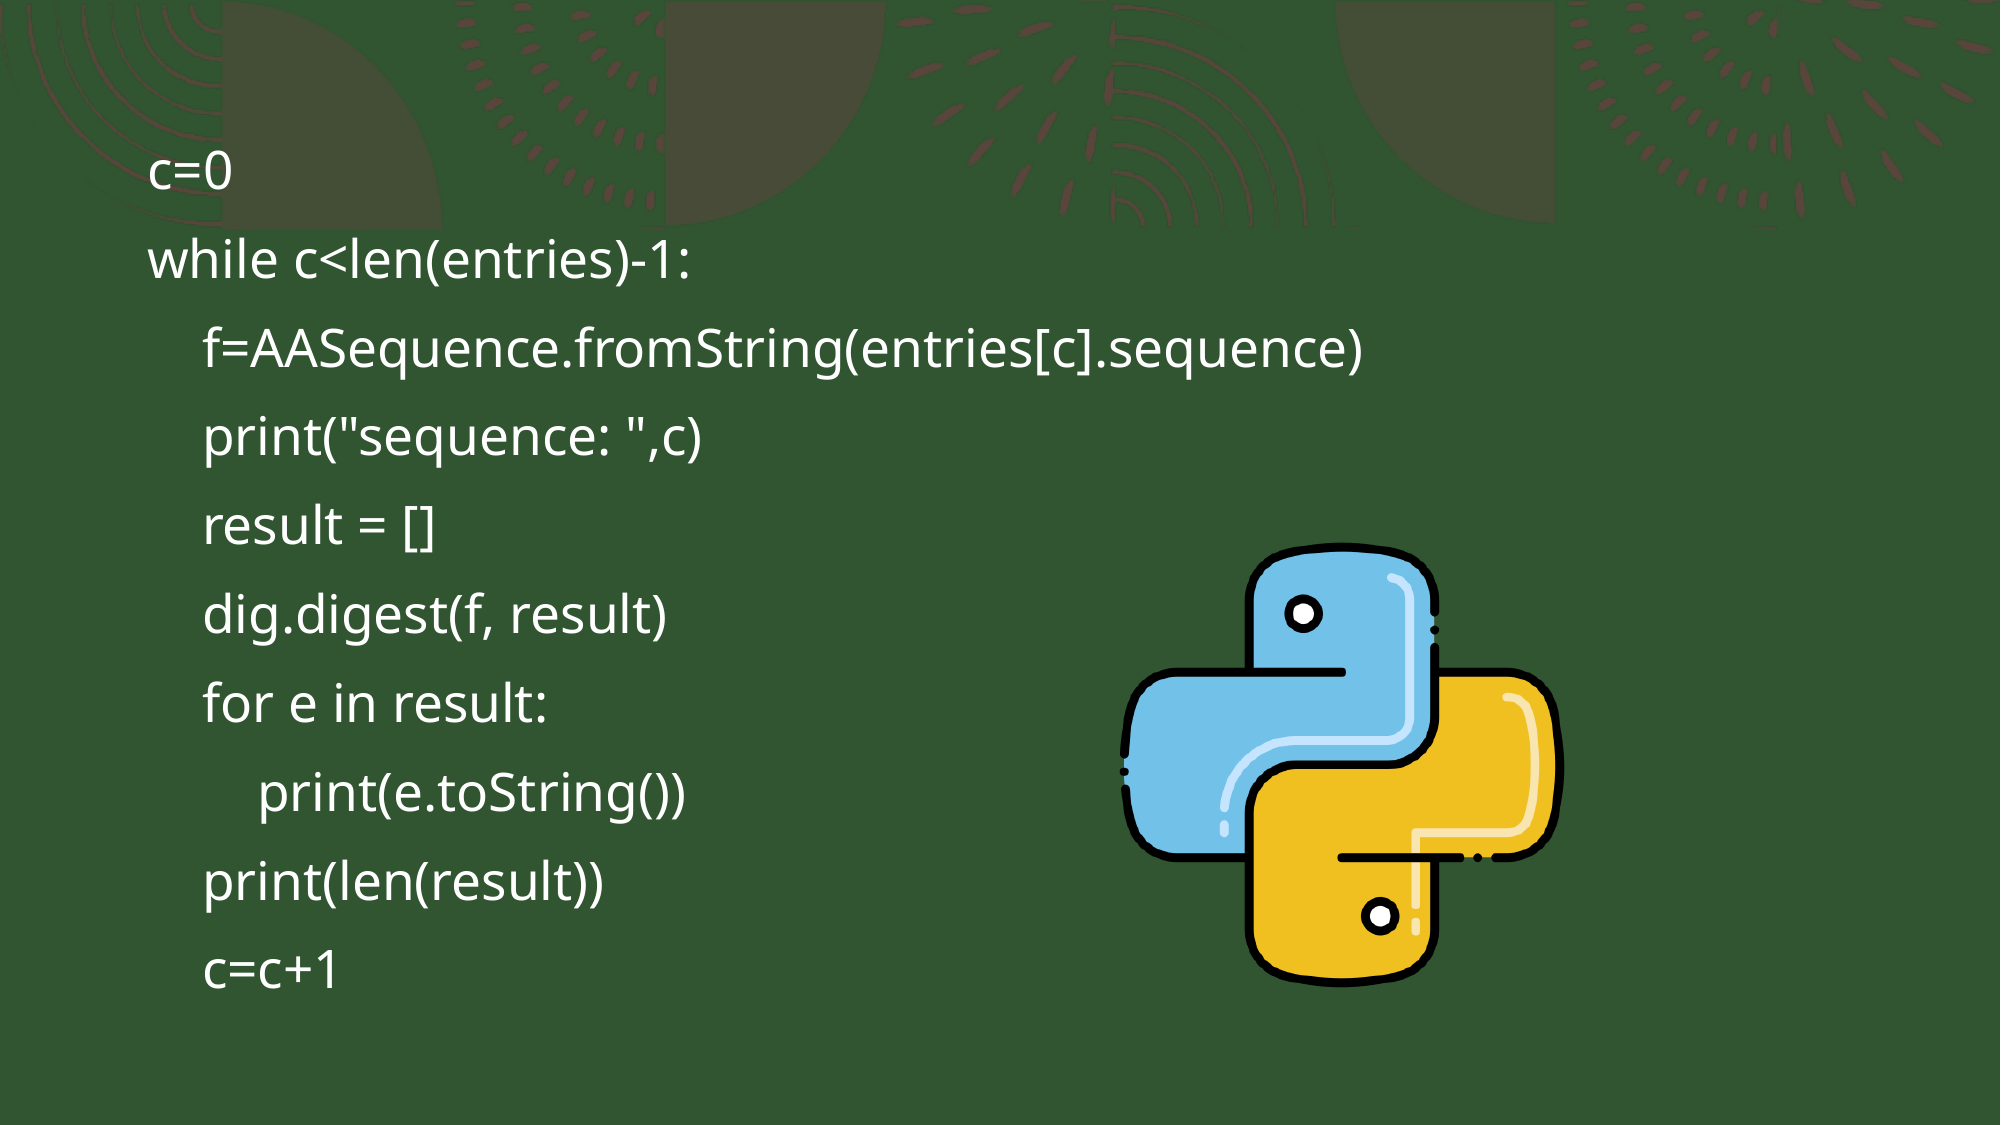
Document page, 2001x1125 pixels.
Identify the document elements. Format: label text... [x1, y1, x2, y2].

list c=0 while c<len(entries)-1: f=AASequence.fromString(entries[c].sequence) print("sequence: ",c) result = [] dig.digest(f, result) for e in result: print(e.toString()) print(len(result)) c=c+1 [132, 122, 1863, 1009]
picture [1116, 539, 1567, 990]
